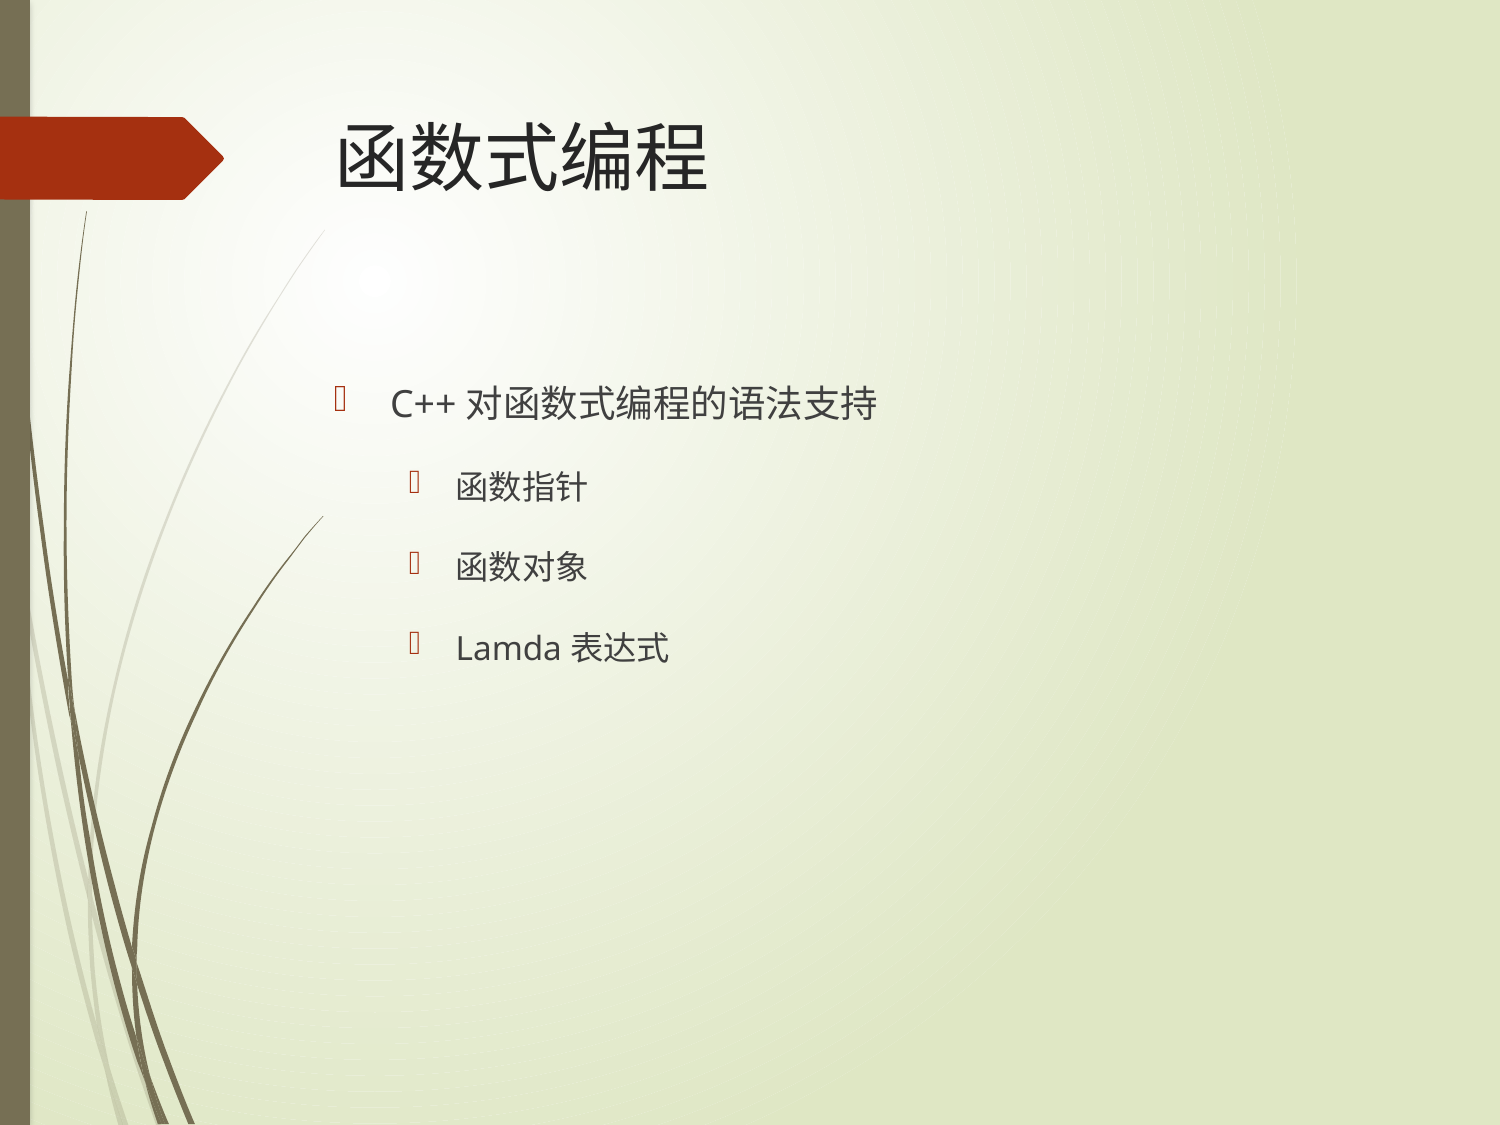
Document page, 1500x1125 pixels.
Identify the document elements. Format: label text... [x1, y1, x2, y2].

title 函数式编程 [319, 102, 1400, 313]
list C++对函数式编程的语法支持 函数指针 函数对象 Lamda表达式 [318, 350, 1400, 970]
